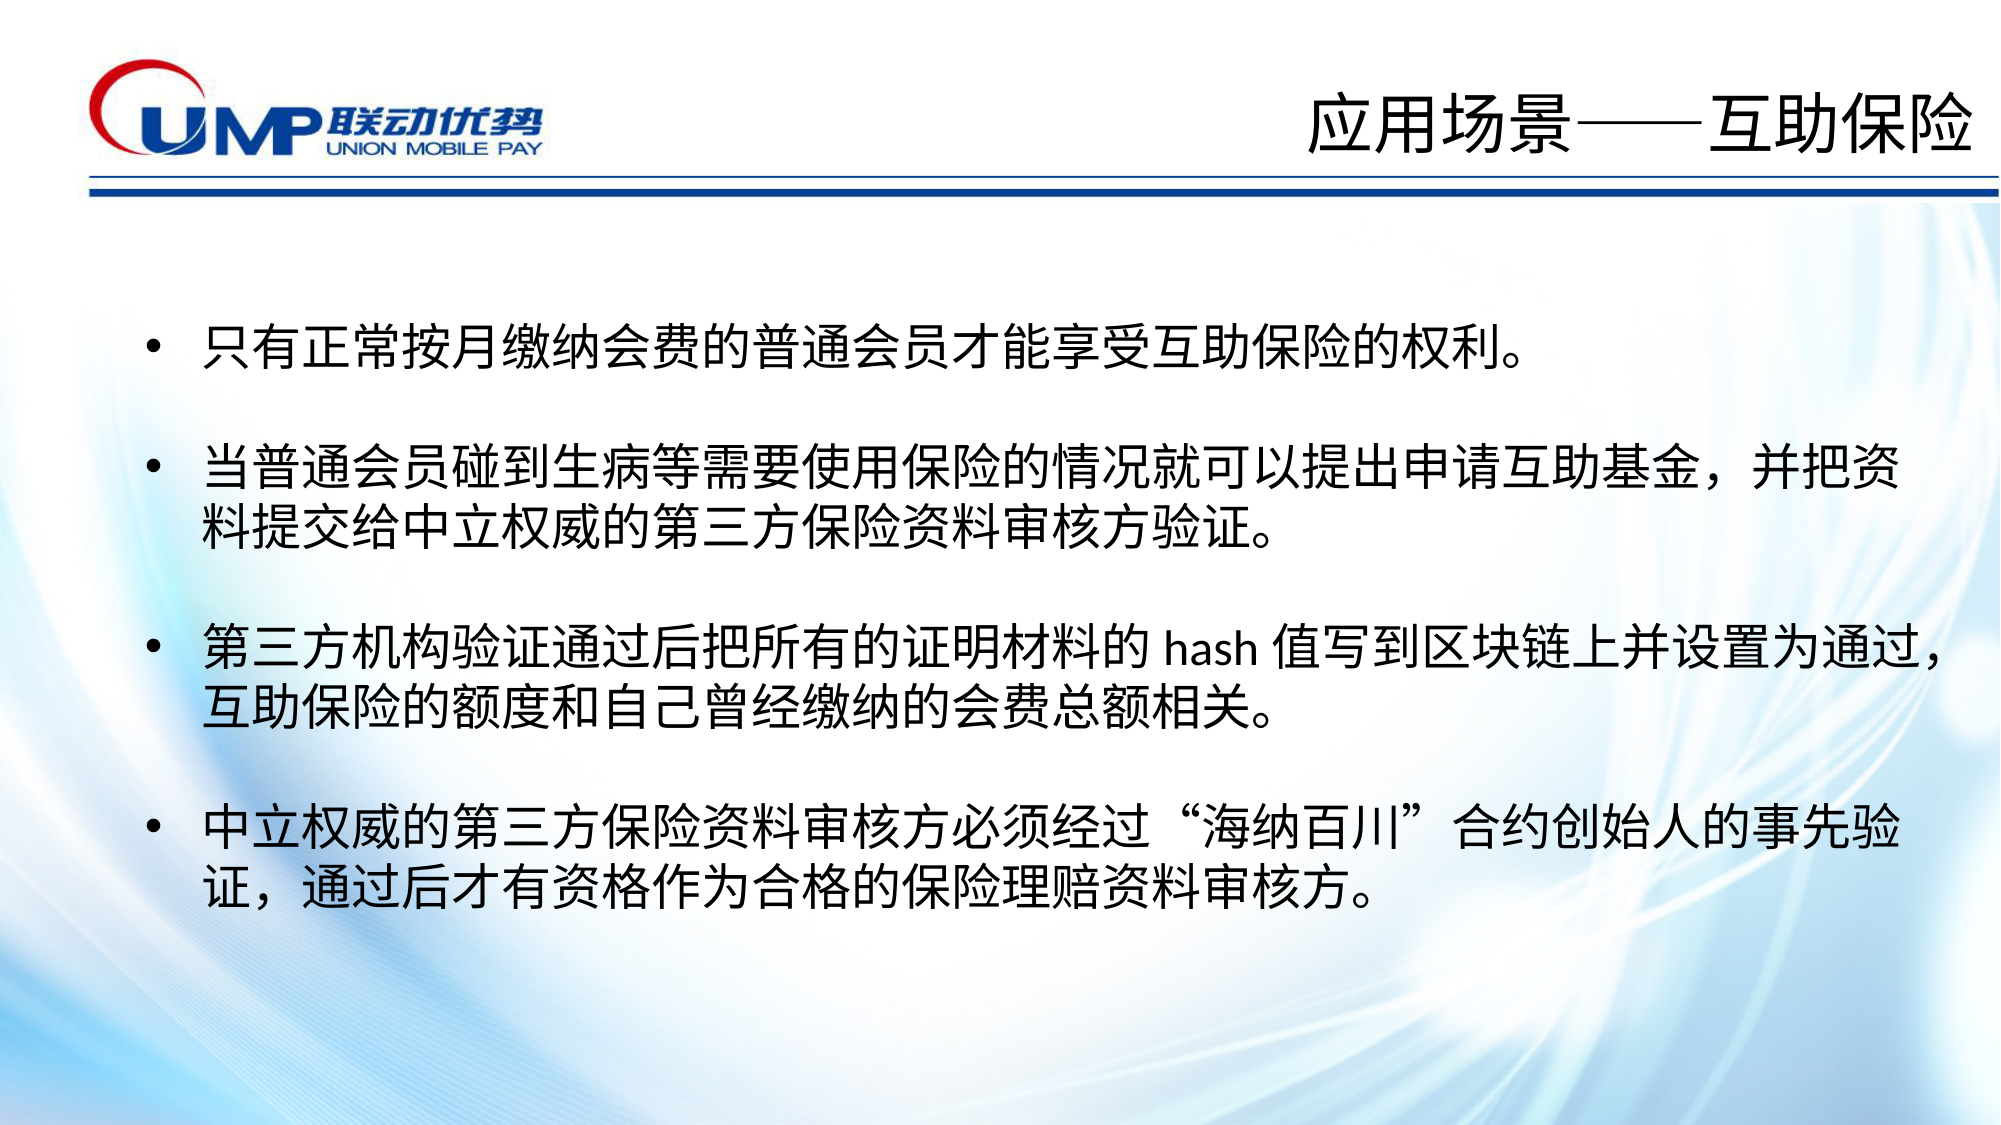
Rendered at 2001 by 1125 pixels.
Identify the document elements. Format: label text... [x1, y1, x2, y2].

picture [0, 0, 2000, 1125]
title 应用场景——互助保险 [592, 49, 1990, 169]
text_box 只有正常按月缴纳会费的普通会员才能享受互助保险的权利。 当普通会员碰到生病等需要使用保险的情况就可以提出申请互助基金，并把资料提交给中立权威的第三方保险资料审核方验证。 第三方机构验证通过后把所有的证明材料的hash值写到区块链上并设置为通过，互助保险的额度和自己曾经缴纳的会费总额相关。 中立权威的第三方保险资料审核方必须经过“海纳百川”合约创始人的事先验证，通过后才有资格作为合格的保险理赔资料审核方。 [129, 307, 1955, 923]
